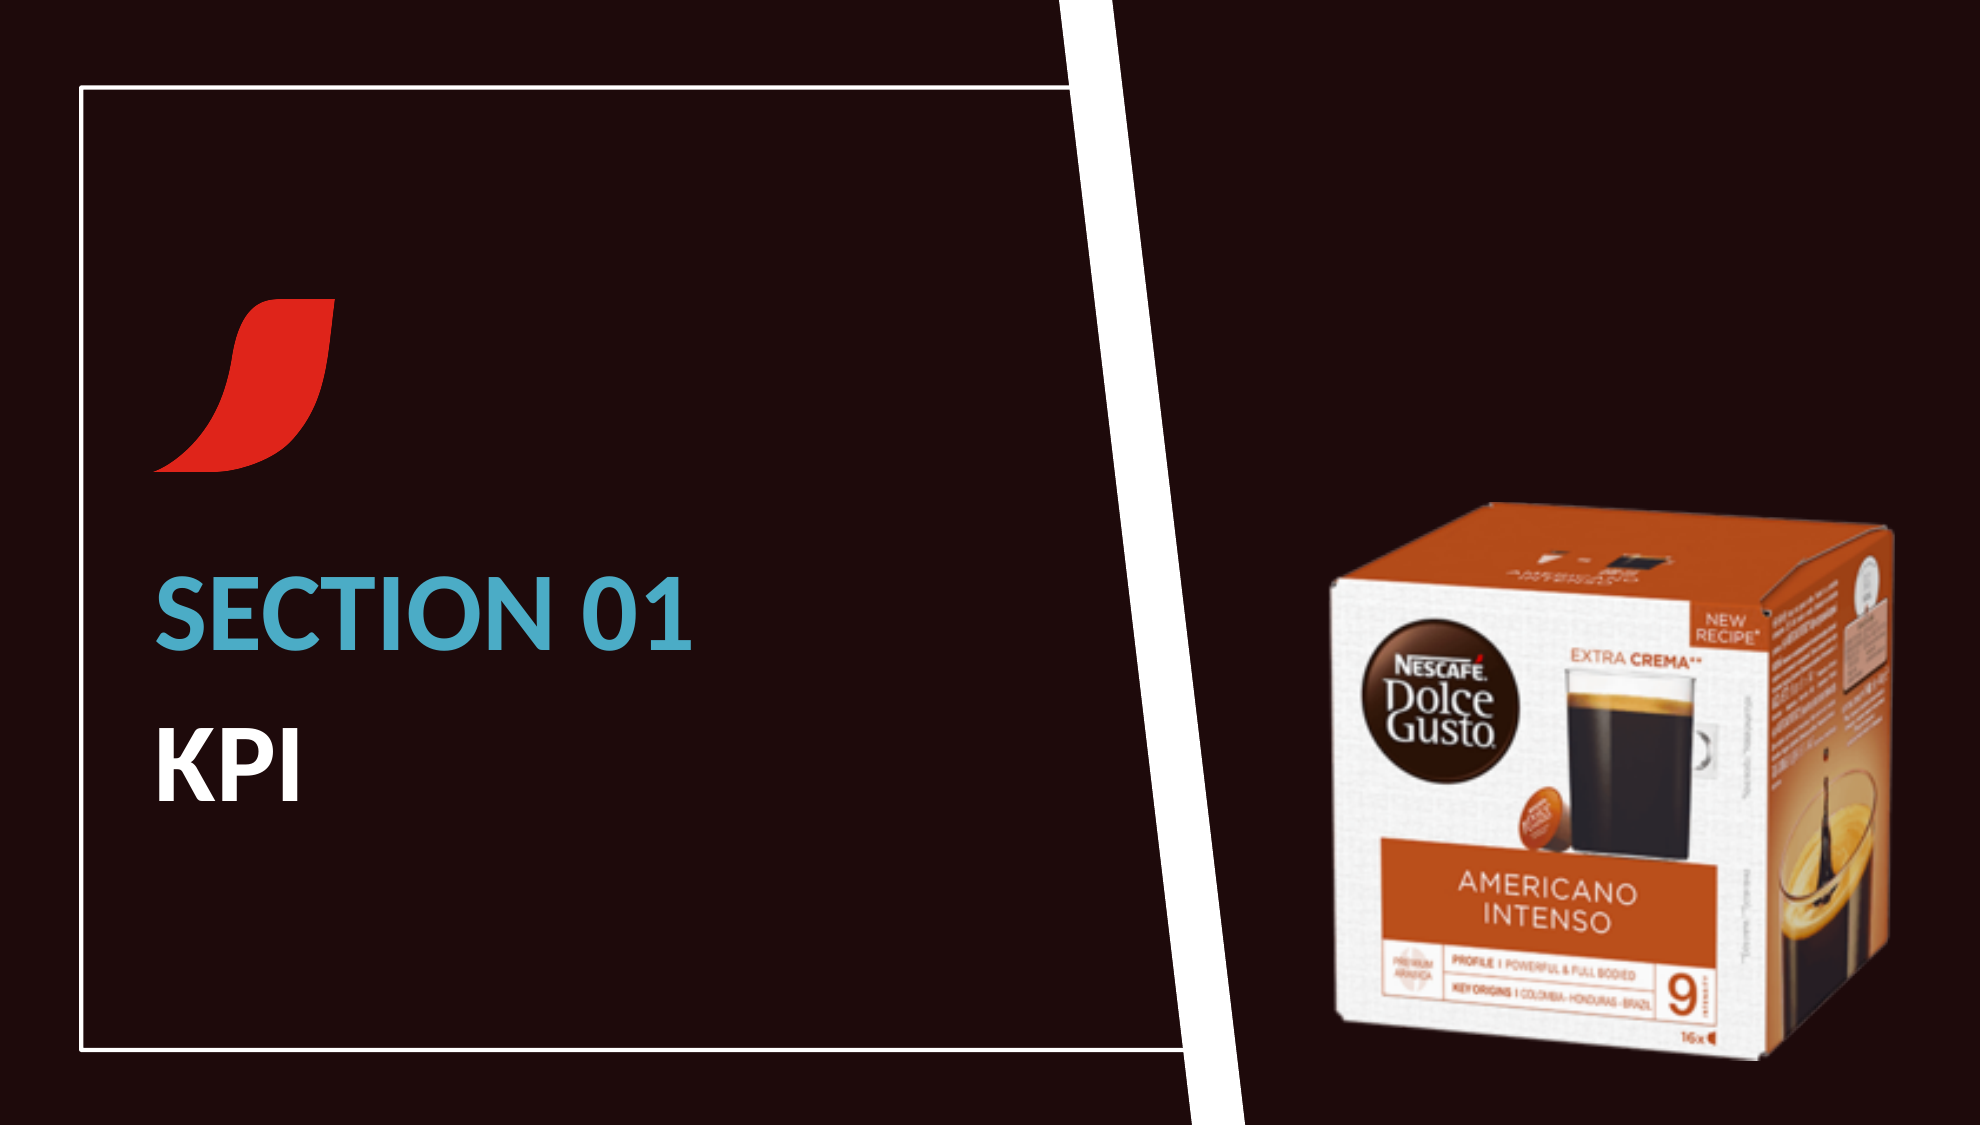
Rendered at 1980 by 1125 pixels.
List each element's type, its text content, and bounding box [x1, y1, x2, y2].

picture [1290, 502, 1935, 1061]
picture [152, 299, 335, 472]
text_box KPI [139, 681, 1103, 832]
text_box SECTION 01 [139, 530, 1103, 681]
